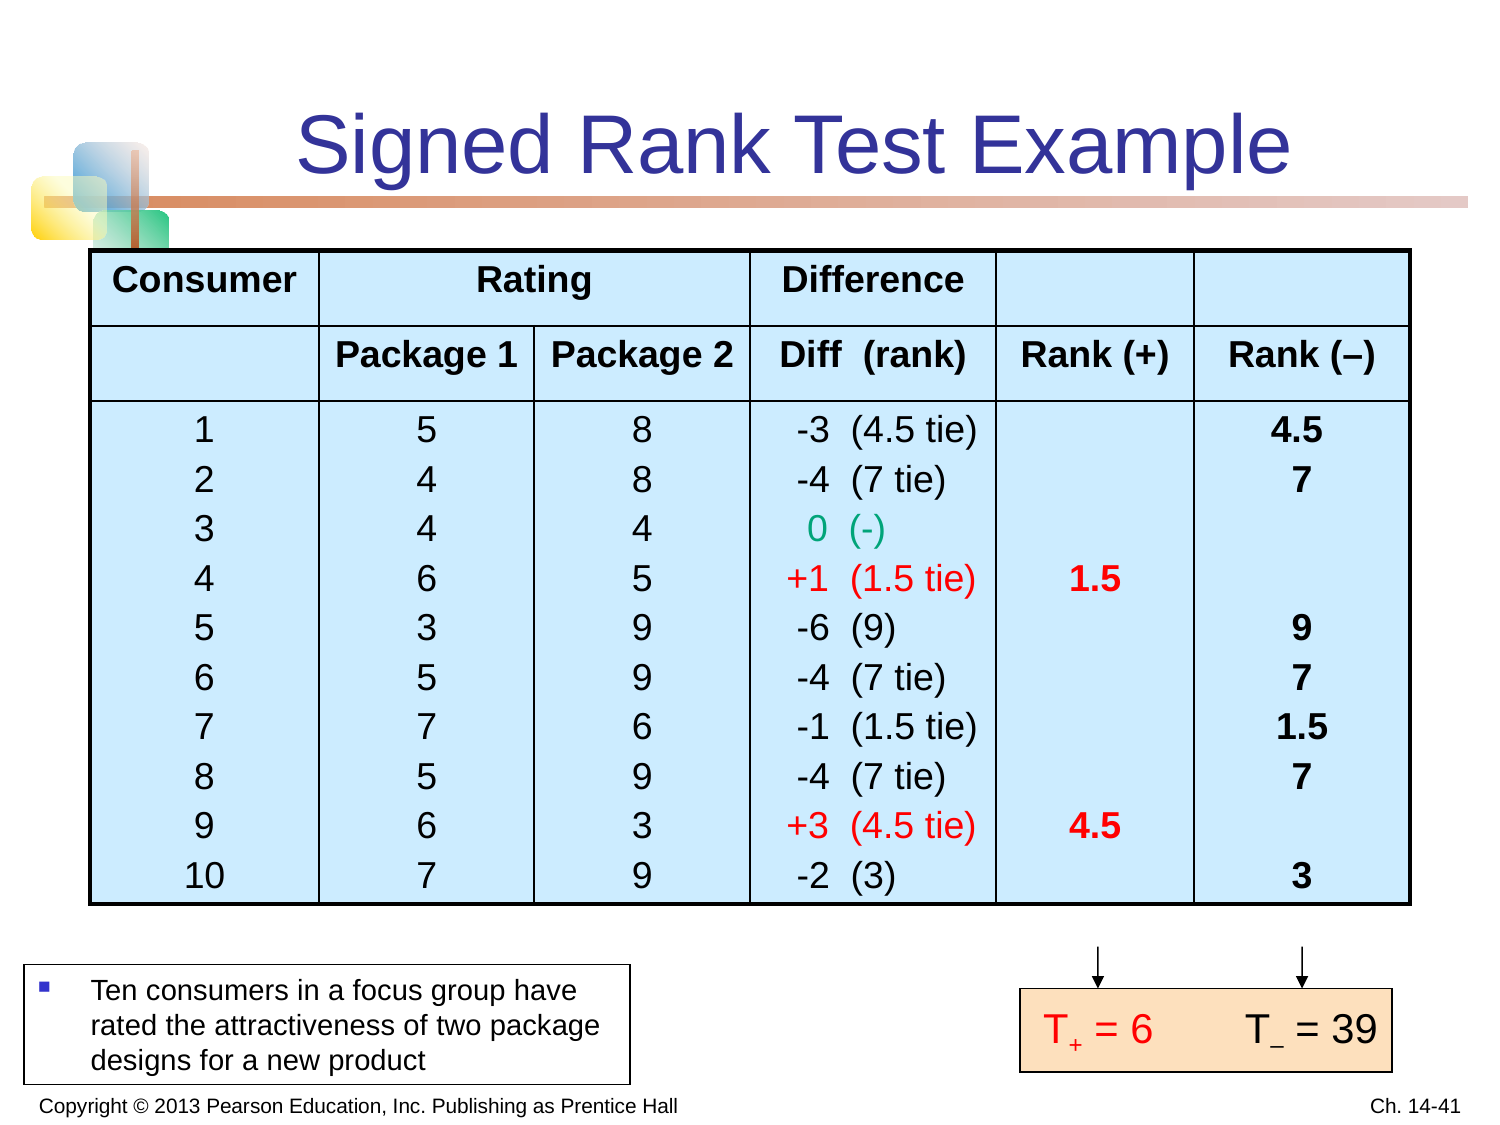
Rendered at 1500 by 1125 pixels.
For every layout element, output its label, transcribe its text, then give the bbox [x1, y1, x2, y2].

table_cell -3 (4.5 tie) -4 (7 tie) 0 (-) +1 (1.5 tie) -6 (9) -4 (7 tie) -1 (1.5 tie) -4 (7 tie) +3 (4.5 tie) -2 (3) [751, 402, 995, 902]
table_cell 1.5 4.5 [997, 402, 1193, 902]
table_cell Rank (+) [997, 327, 1193, 400]
table_cell 8 8 4 5 9 9 6 9 3 9 [535, 402, 749, 902]
table_cell 5 4 4 6 3 5 7 5 6 7 [320, 402, 533, 902]
text_box [1020, 1067, 1392, 1073]
table_header [997, 253, 1193, 325]
table_cell 4.5 7 9 7 1.5 7 3 [1195, 402, 1408, 902]
table_cell Diff (rank) [751, 327, 995, 400]
table_cell 1 2 3 4 5 6 7 8 9 10 [92, 402, 318, 902]
text_box [1020, 988, 1392, 994]
text_box Ten consumers in a focus group have rated the attractiveness of two package designs for a new product [23, 964, 630, 1085]
table_cell Package 1 [320, 327, 533, 400]
slide_number Ch. 14-41 [1124, 1071, 1476, 1125]
table_cell Rank (–) [1195, 327, 1408, 400]
table_cell [92, 327, 318, 400]
text_box [1295, 946, 1309, 989]
table_header [1195, 253, 1408, 325]
table_header Difference [751, 253, 995, 325]
table_header Rating [320, 253, 749, 325]
table_header Consumer [92, 253, 318, 325]
list T+ = 6 T– = 39 [1007, 994, 1429, 1067]
footer Copyright © 2013 Pearson Education, Inc. Publishing as Prentice Hall [24, 1071, 826, 1125]
text_box [1091, 946, 1105, 989]
title Signed Rank Test Example [188, 34, 1401, 198]
table_cell Package 2 [535, 327, 749, 400]
